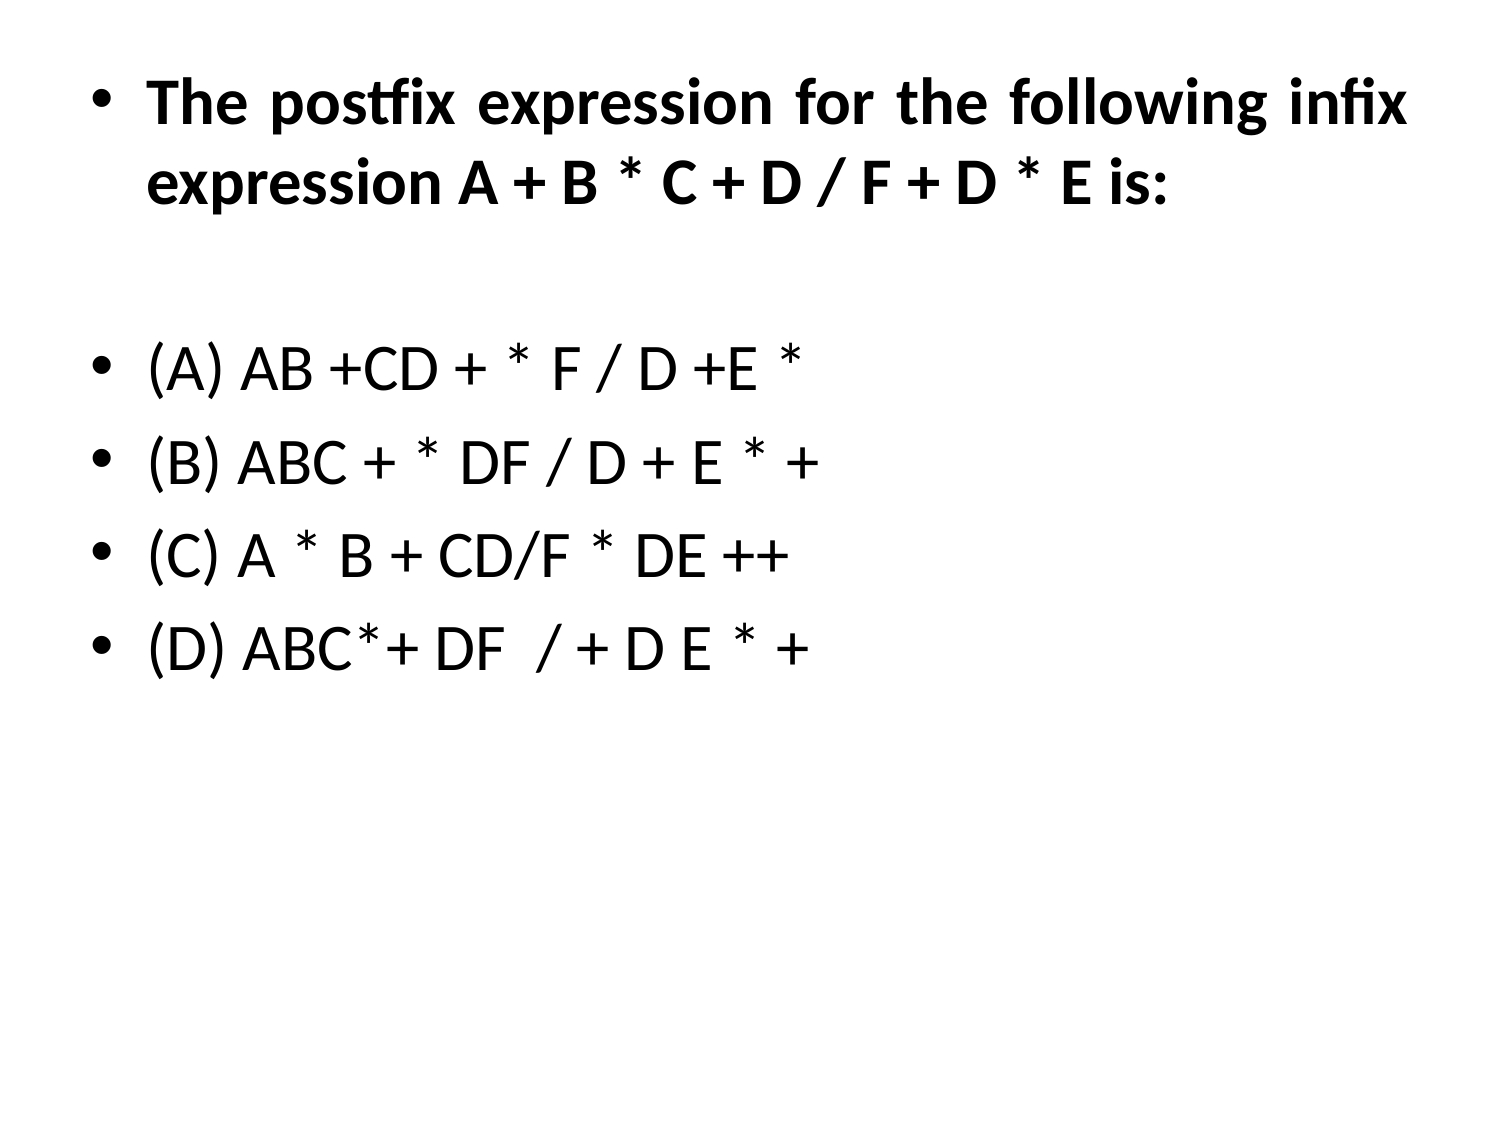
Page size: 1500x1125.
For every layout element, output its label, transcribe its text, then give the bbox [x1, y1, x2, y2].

list The postfix expression for the following infix expression A + B * C + D / F + D * E is: (A) AB +CD + * F / D +E * (B) ABC + * DF / D + E * + (C) A * B + CD/F * DE ++ (D) ABC*+ DF / + D E * + [75, 50, 1425, 1005]
